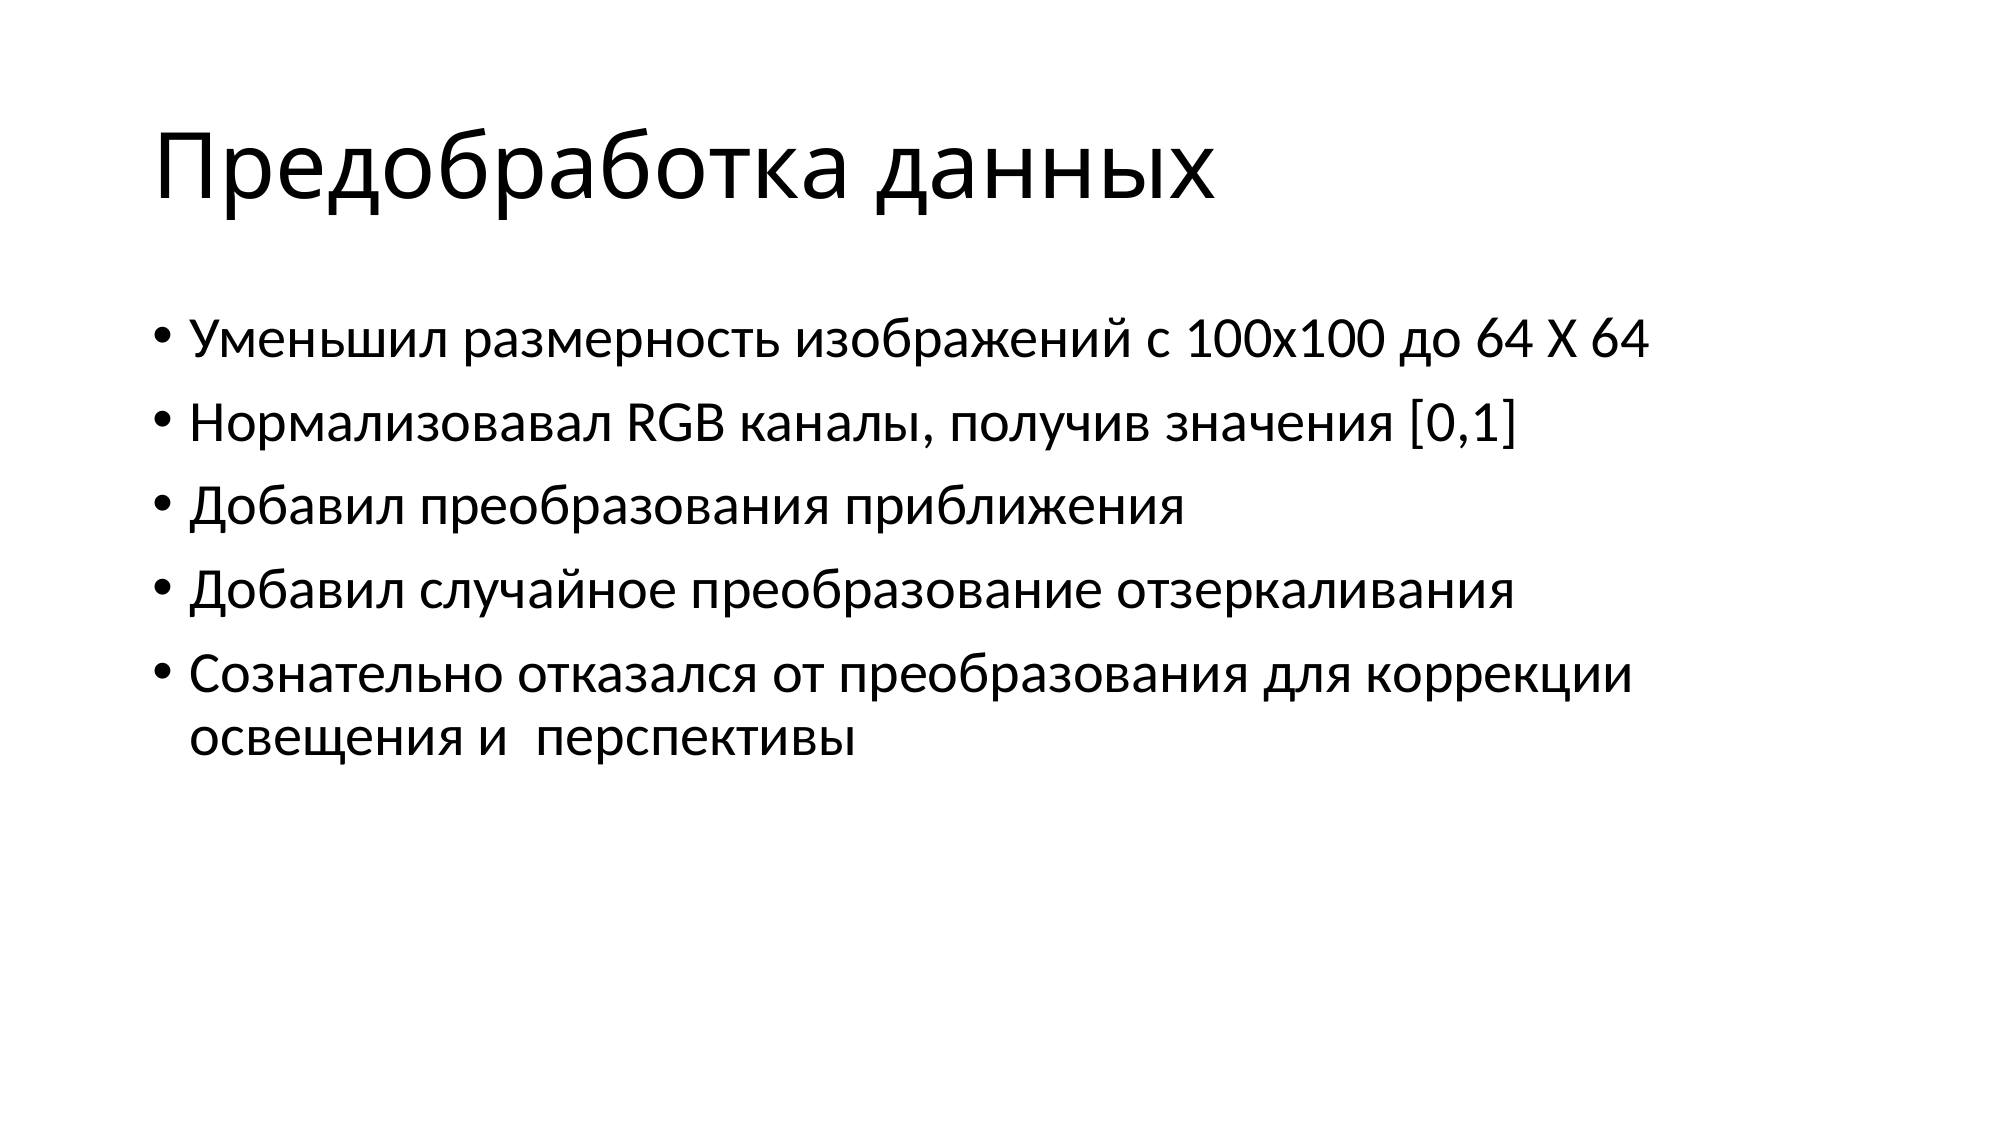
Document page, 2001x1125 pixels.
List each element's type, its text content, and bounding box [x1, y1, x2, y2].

title Предобработка данных [137, 59, 1863, 278]
list Уменьшил размерность изображений с 100х100 до 64 Х 64 Нормализовавал RGB каналы, получив значения [0,1] Добавил преобразования приближения Добавил случайное преобразование отзеркаливания Сознательно отказался от преобразования для коррекции освещения и перспективы [137, 299, 1863, 1014]
